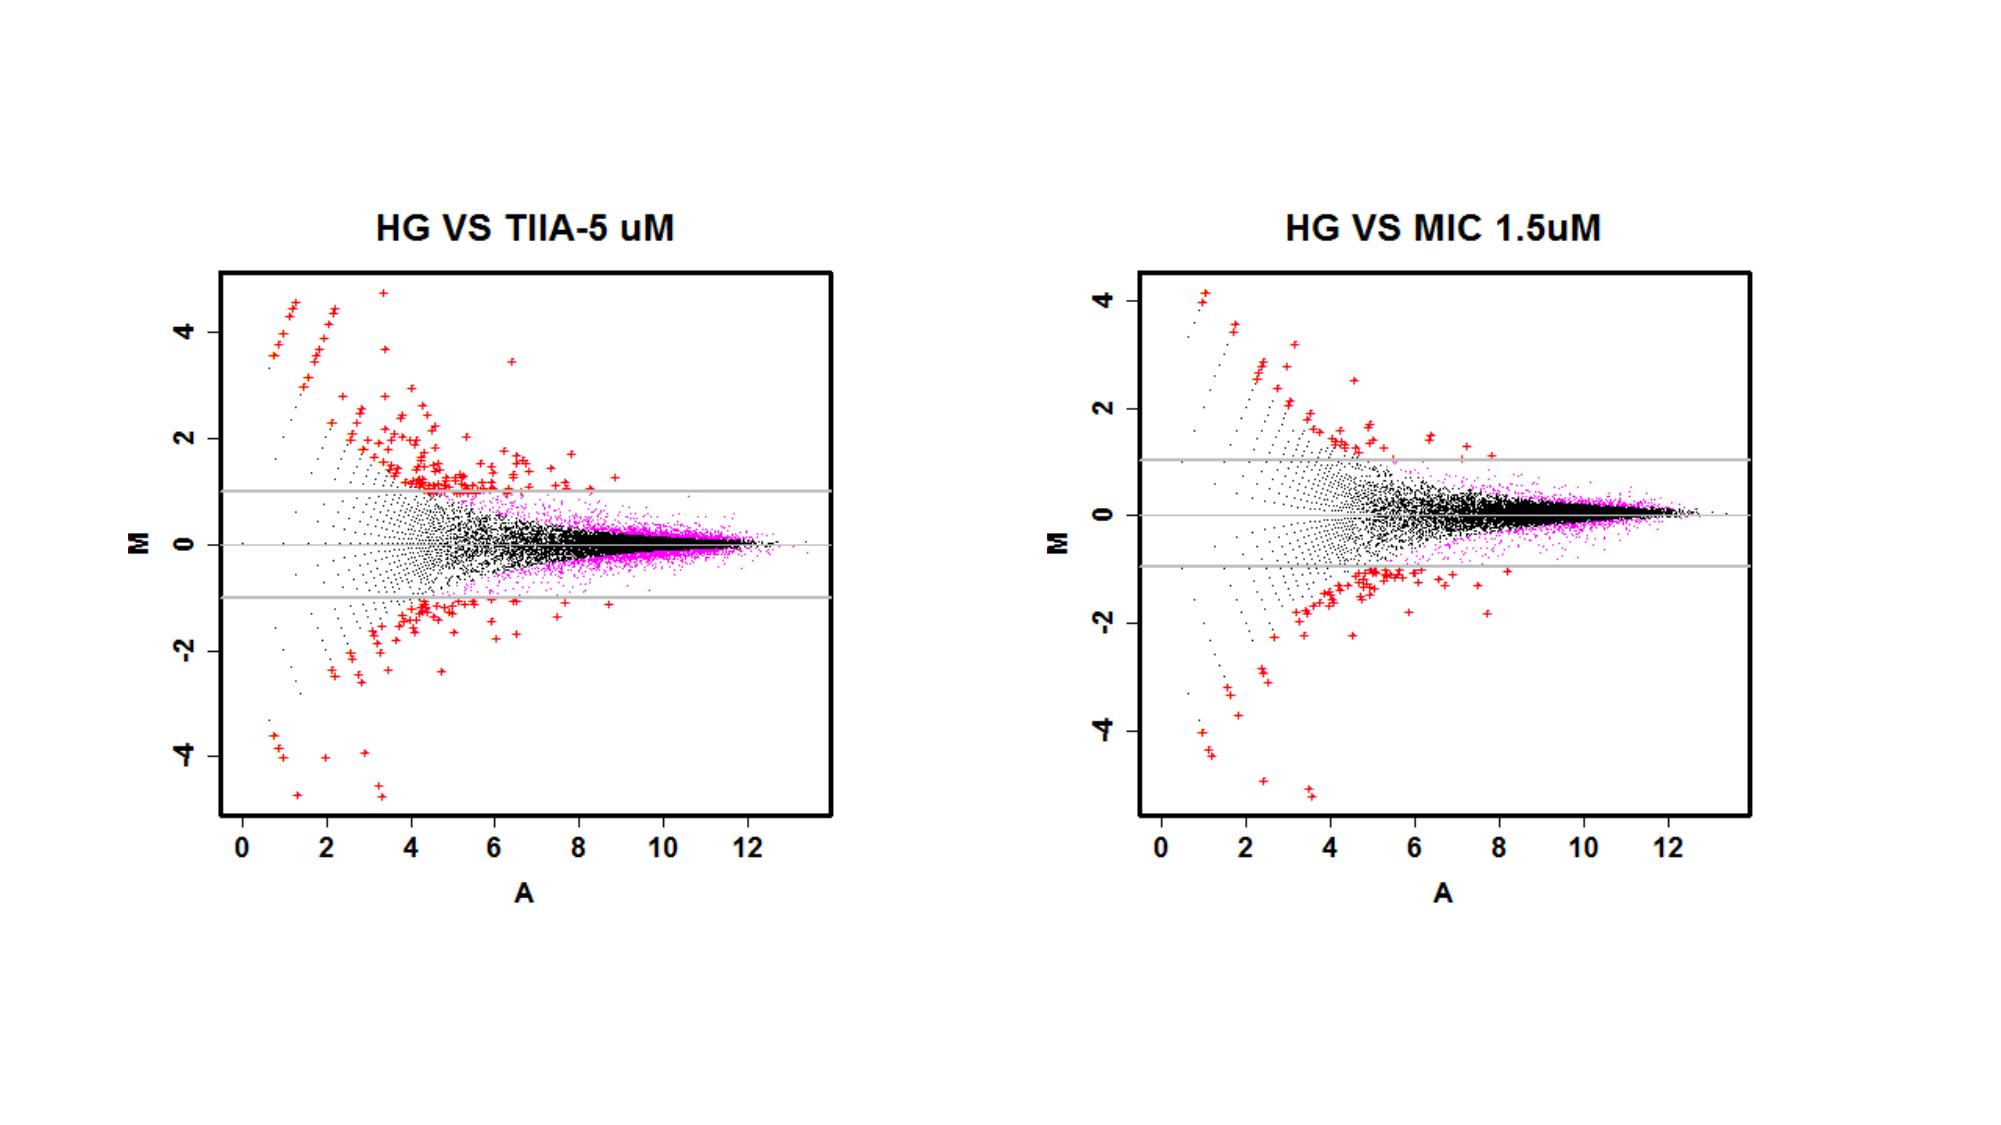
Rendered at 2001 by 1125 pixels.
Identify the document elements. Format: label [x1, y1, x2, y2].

picture [128, 180, 879, 931]
picture [1047, 180, 1798, 931]
